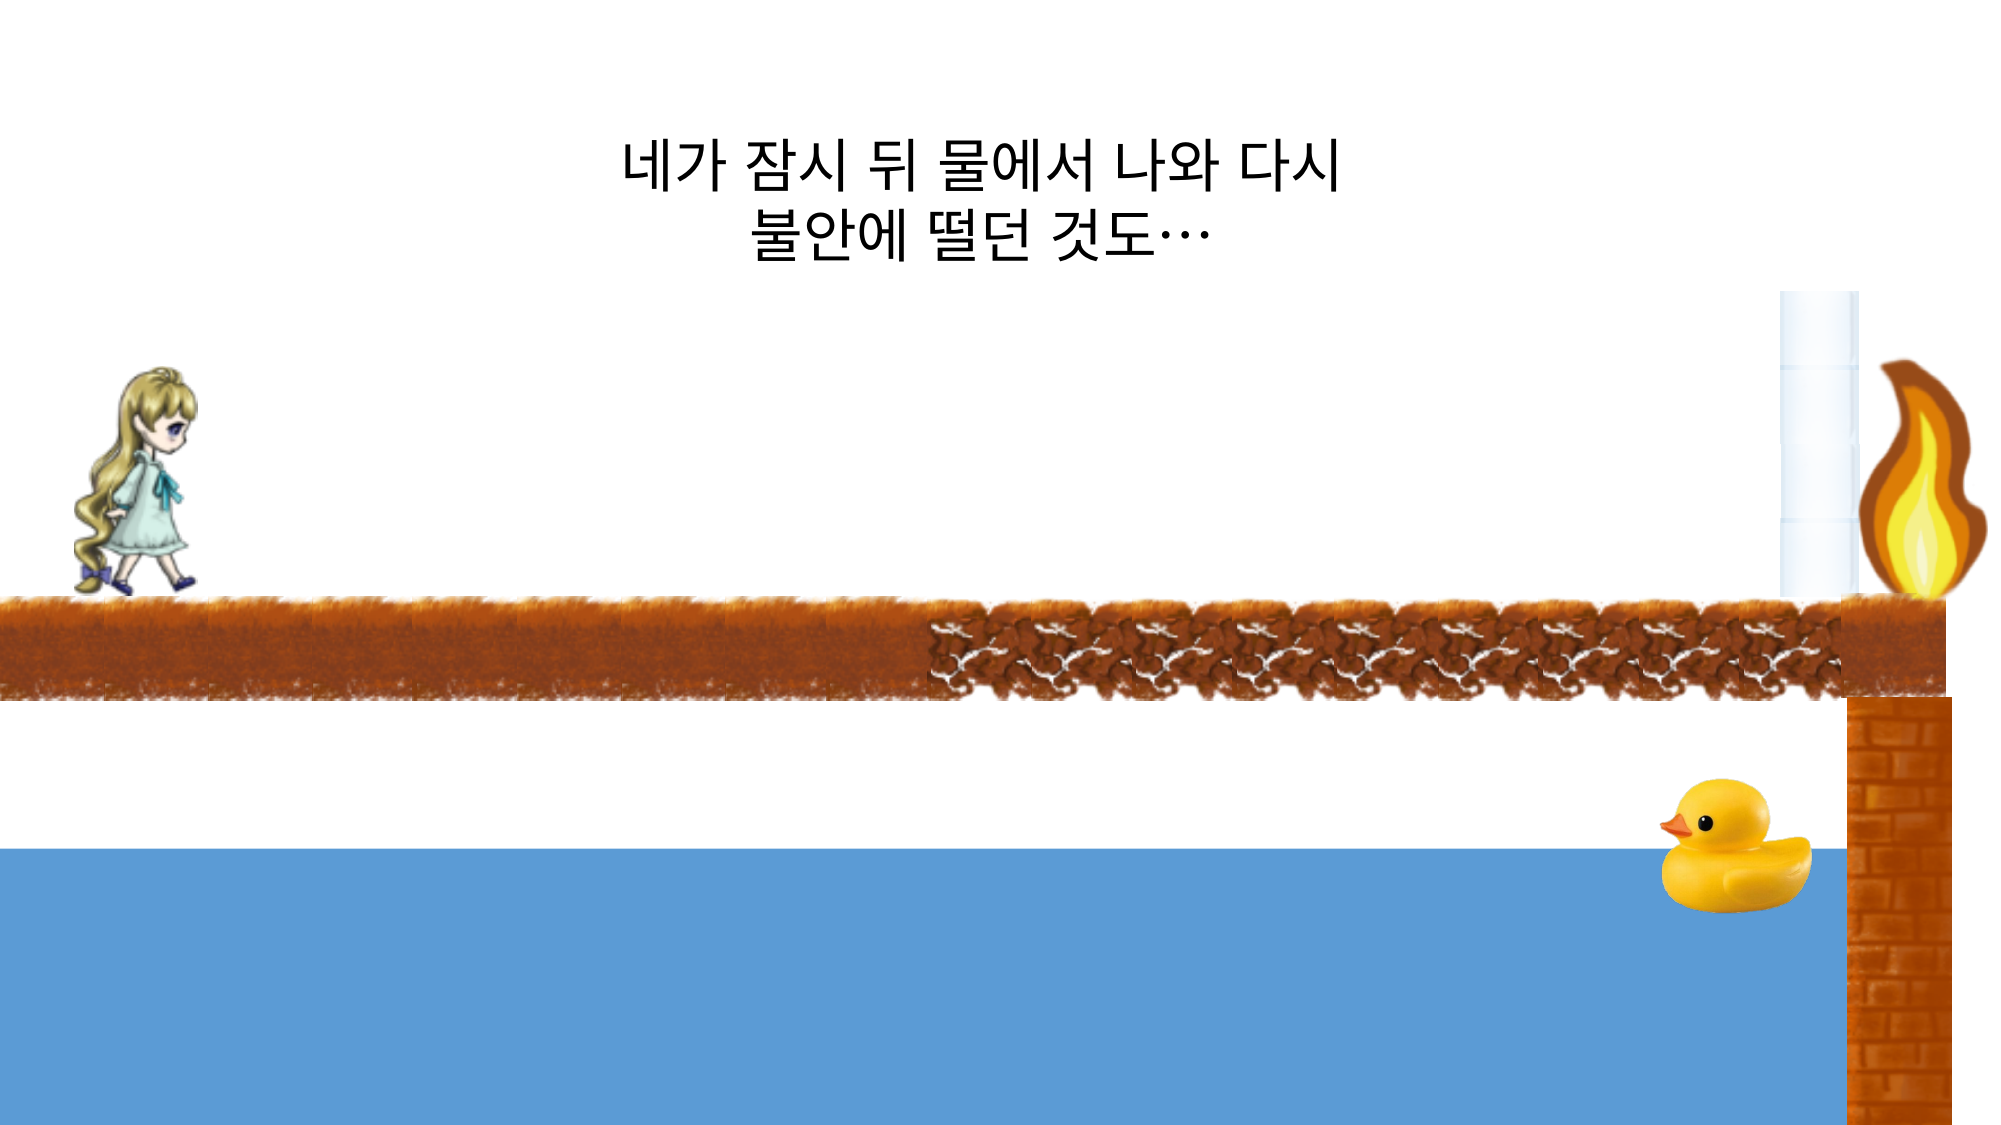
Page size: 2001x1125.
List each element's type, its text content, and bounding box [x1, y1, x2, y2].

picture [1642, 756, 1828, 941]
text_box [0, 848, 1847, 1125]
picture [0, 291, 1988, 1125]
text_box 네가 잠시 뒤 물에서 나와 다시 불안에 떨던 것도… [500, 121, 1464, 277]
